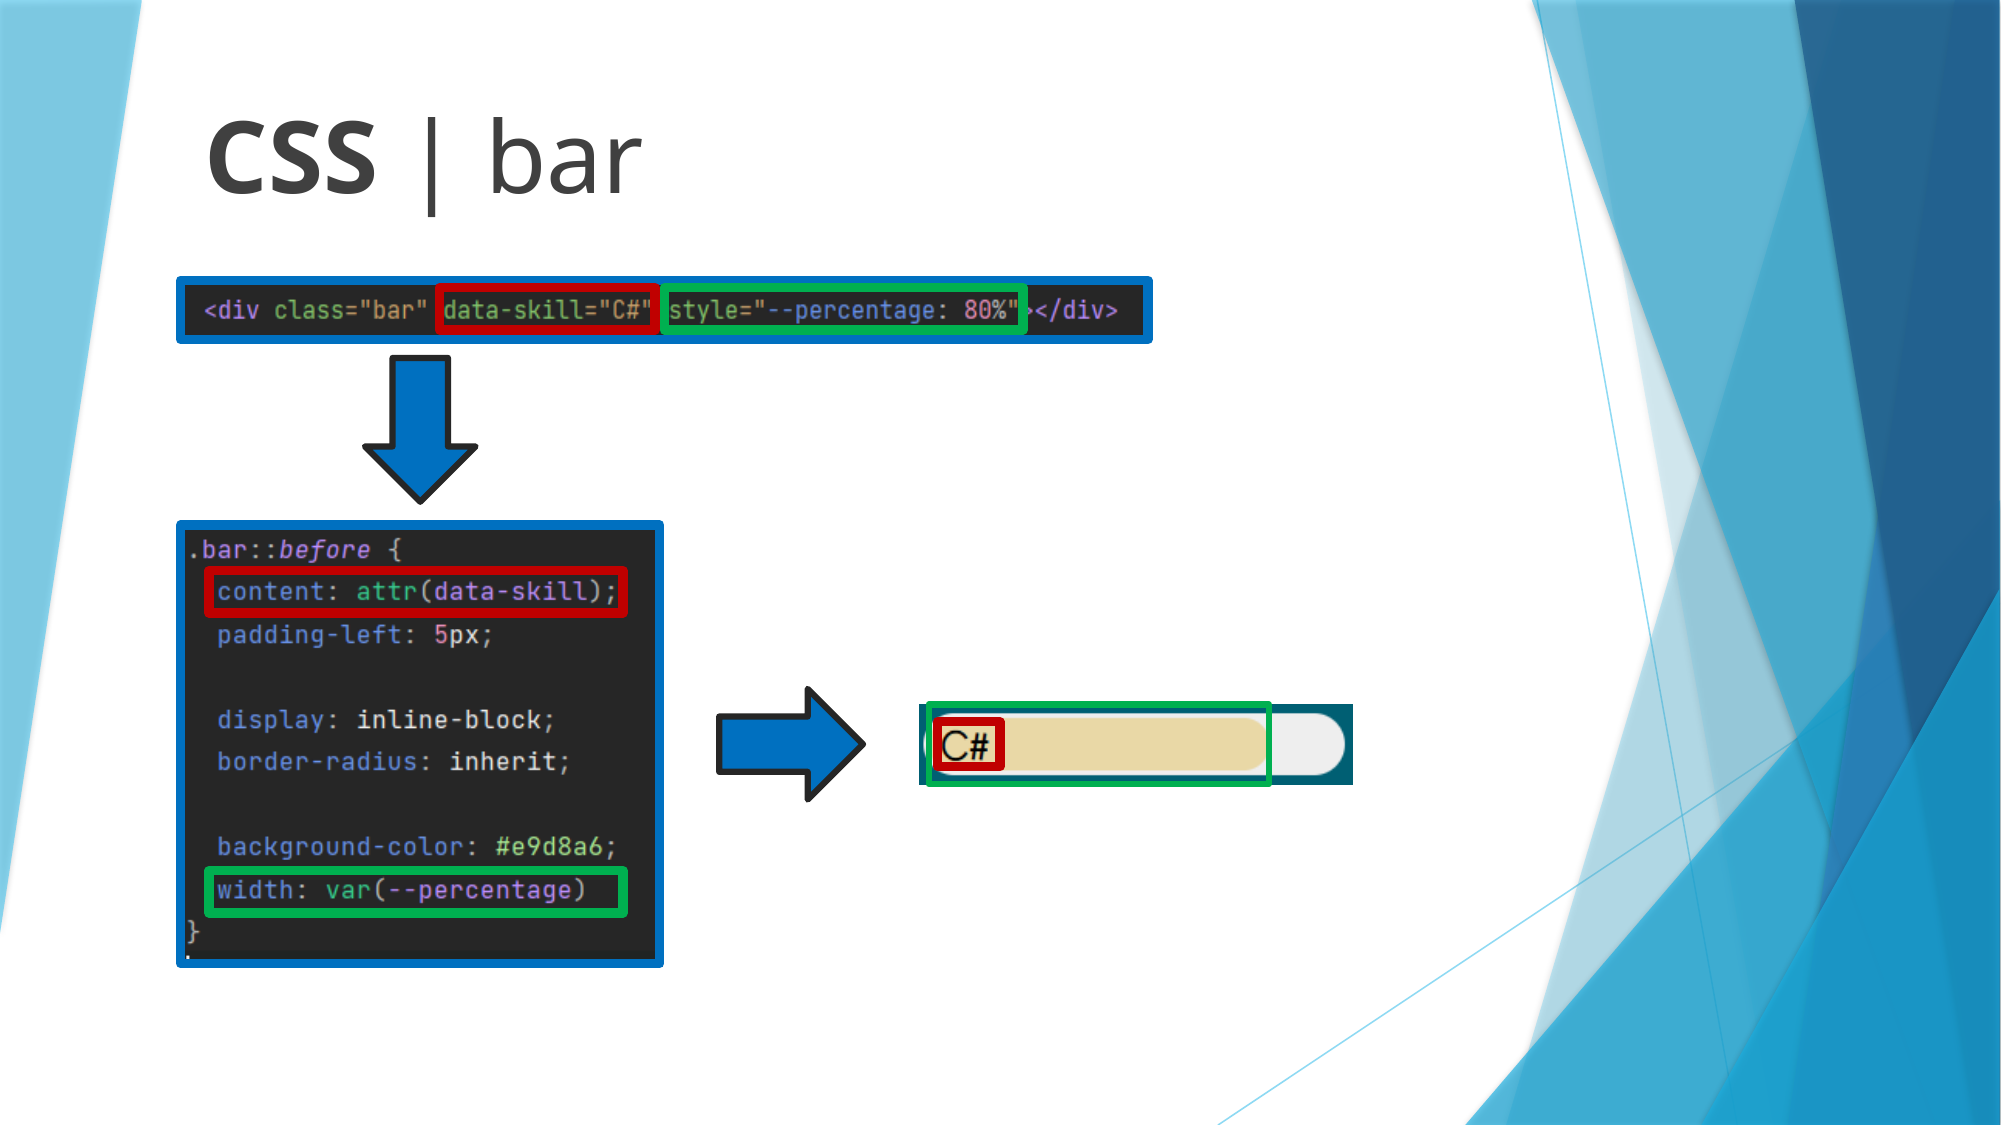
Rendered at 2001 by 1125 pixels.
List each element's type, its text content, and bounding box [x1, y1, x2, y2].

title CSS | bar [189, 61, 1464, 221]
text_box [363, 356, 478, 503]
text_box [717, 687, 865, 801]
picture [919, 703, 1353, 785]
picture [184, 284, 1144, 336]
picture [184, 529, 656, 960]
